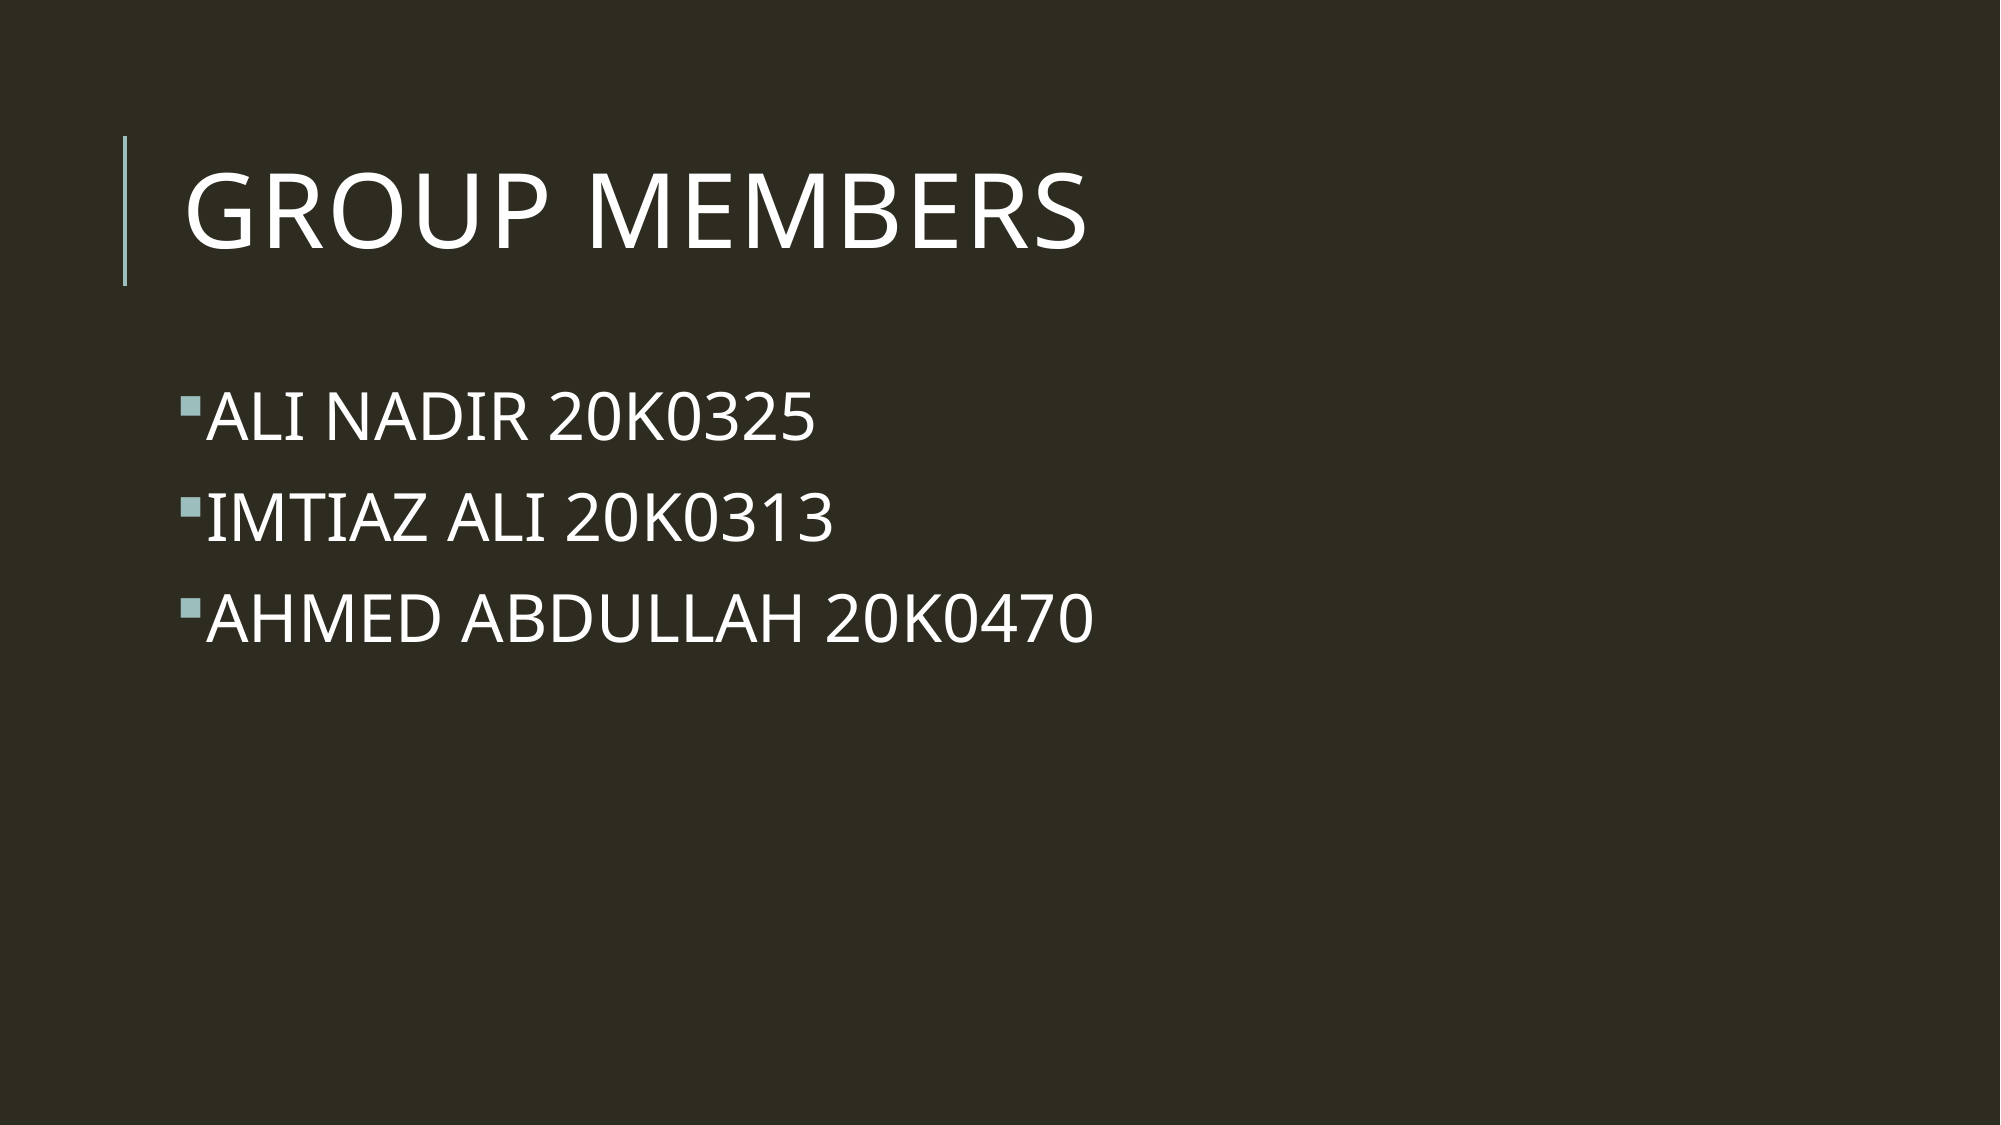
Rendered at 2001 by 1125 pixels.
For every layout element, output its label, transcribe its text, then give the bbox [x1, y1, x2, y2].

title GROUP MEMBERS [168, 96, 1763, 342]
list ALI NADIR 20K0325 IMTIAZ ALI 20K0313 AHMED ABDULLAH 20K0470 [168, 375, 1763, 1035]
